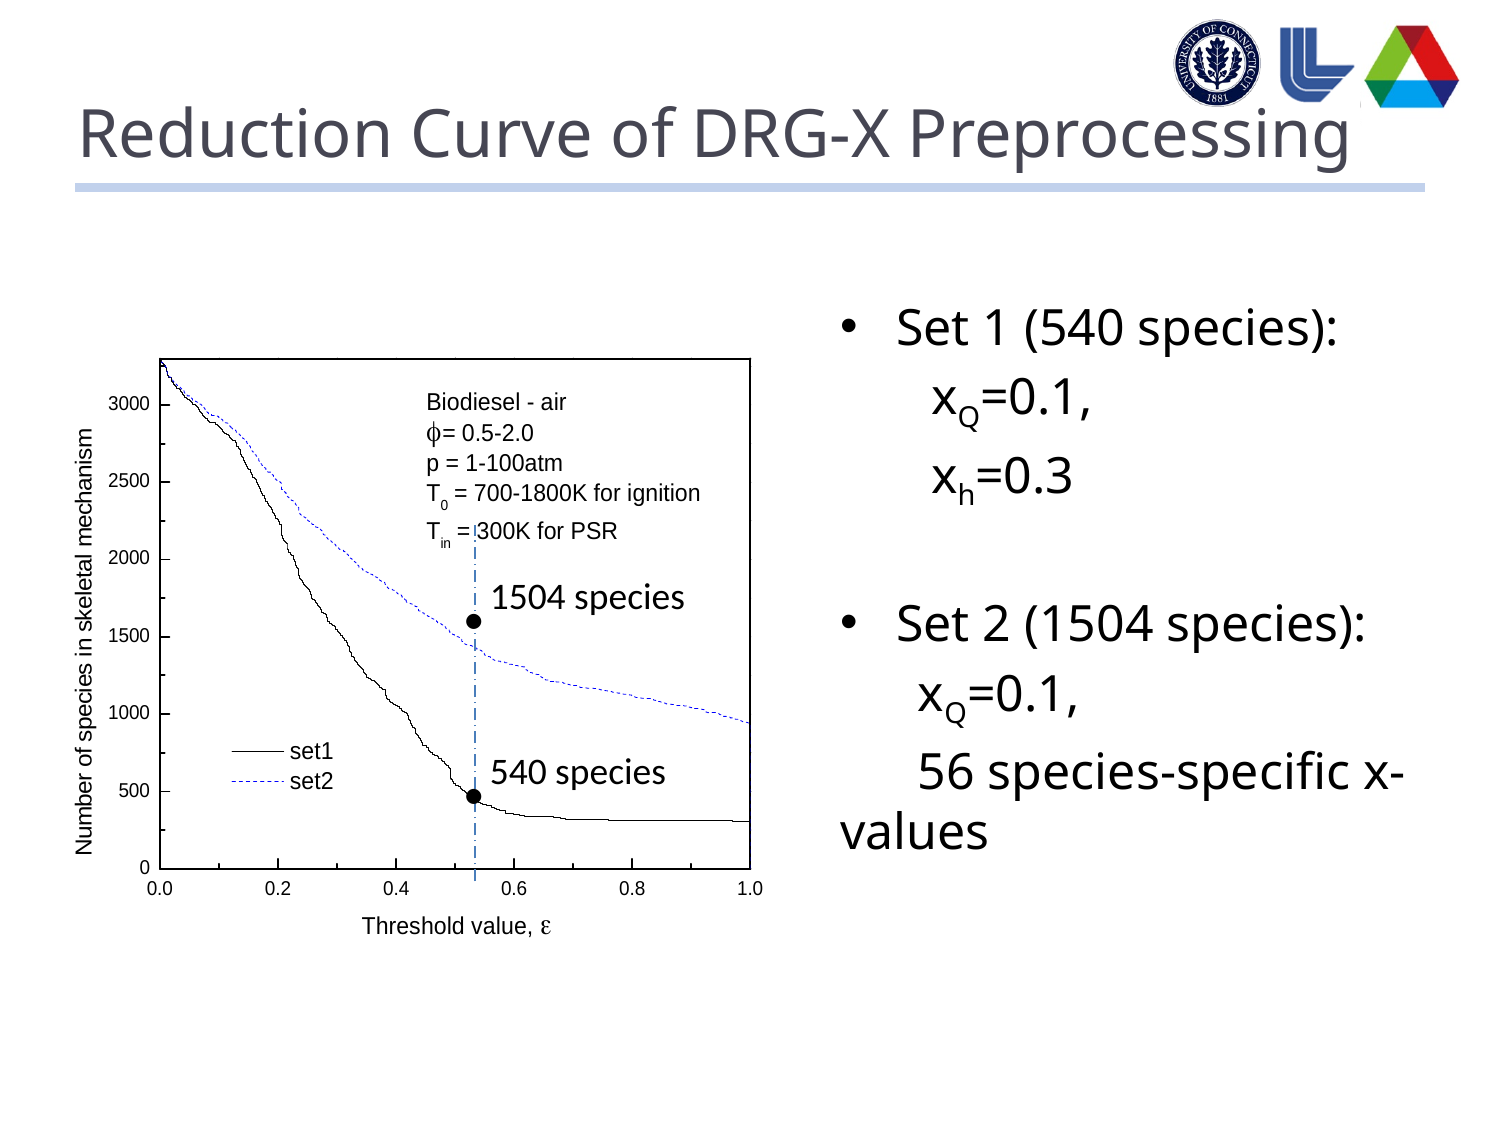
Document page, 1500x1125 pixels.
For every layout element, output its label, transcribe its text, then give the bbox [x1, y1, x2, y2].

picture [1273, 12, 1475, 126]
text_box Set 1 (540 species): xQ=0.1, xh=0.3 Set 2 (1504 species): xQ=0.1, 56 species-specific x-values [824, 287, 1488, 1013]
picture [24, 262, 838, 988]
text_box Reduction Curve of DRG-X Preprocessing [62, 37, 1463, 225]
picture [1173, 19, 1261, 37]
